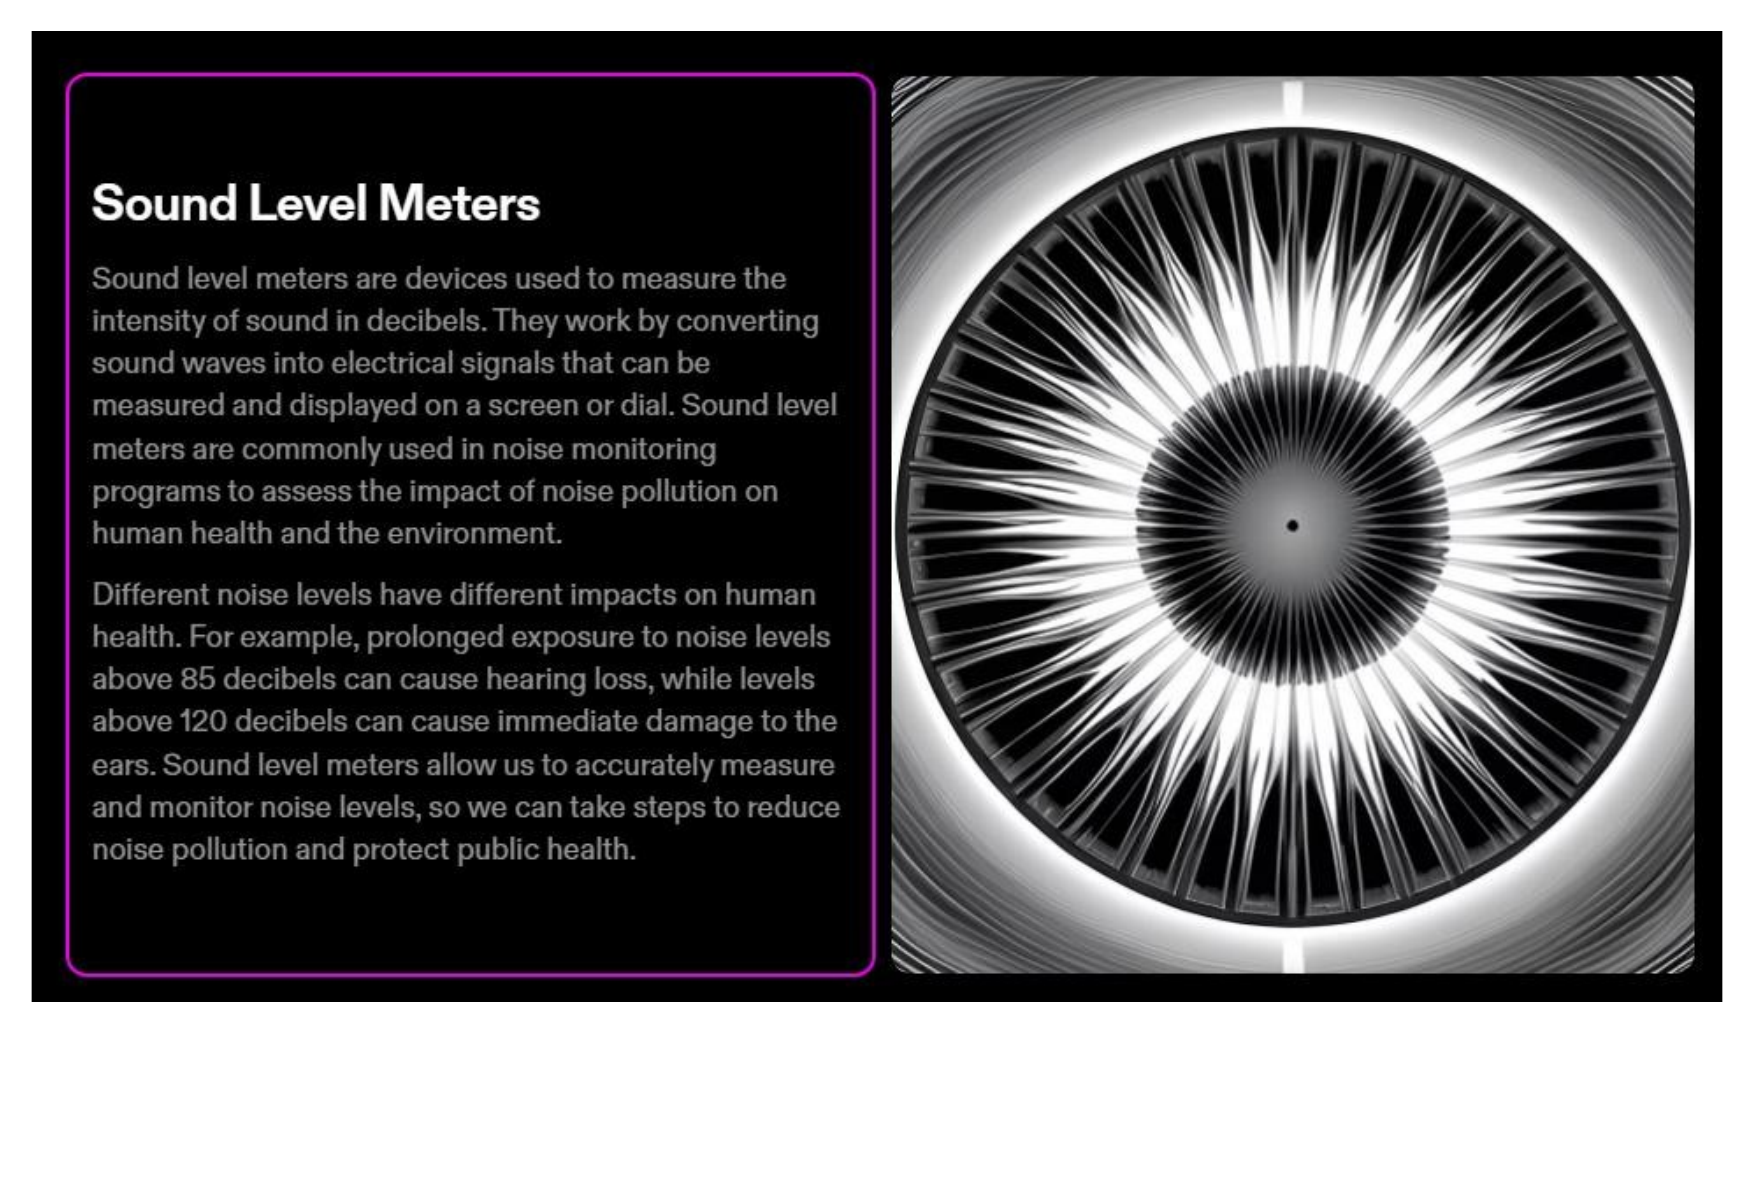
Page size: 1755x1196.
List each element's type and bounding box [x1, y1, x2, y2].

text_box [31, 31, 1723, 1002]
